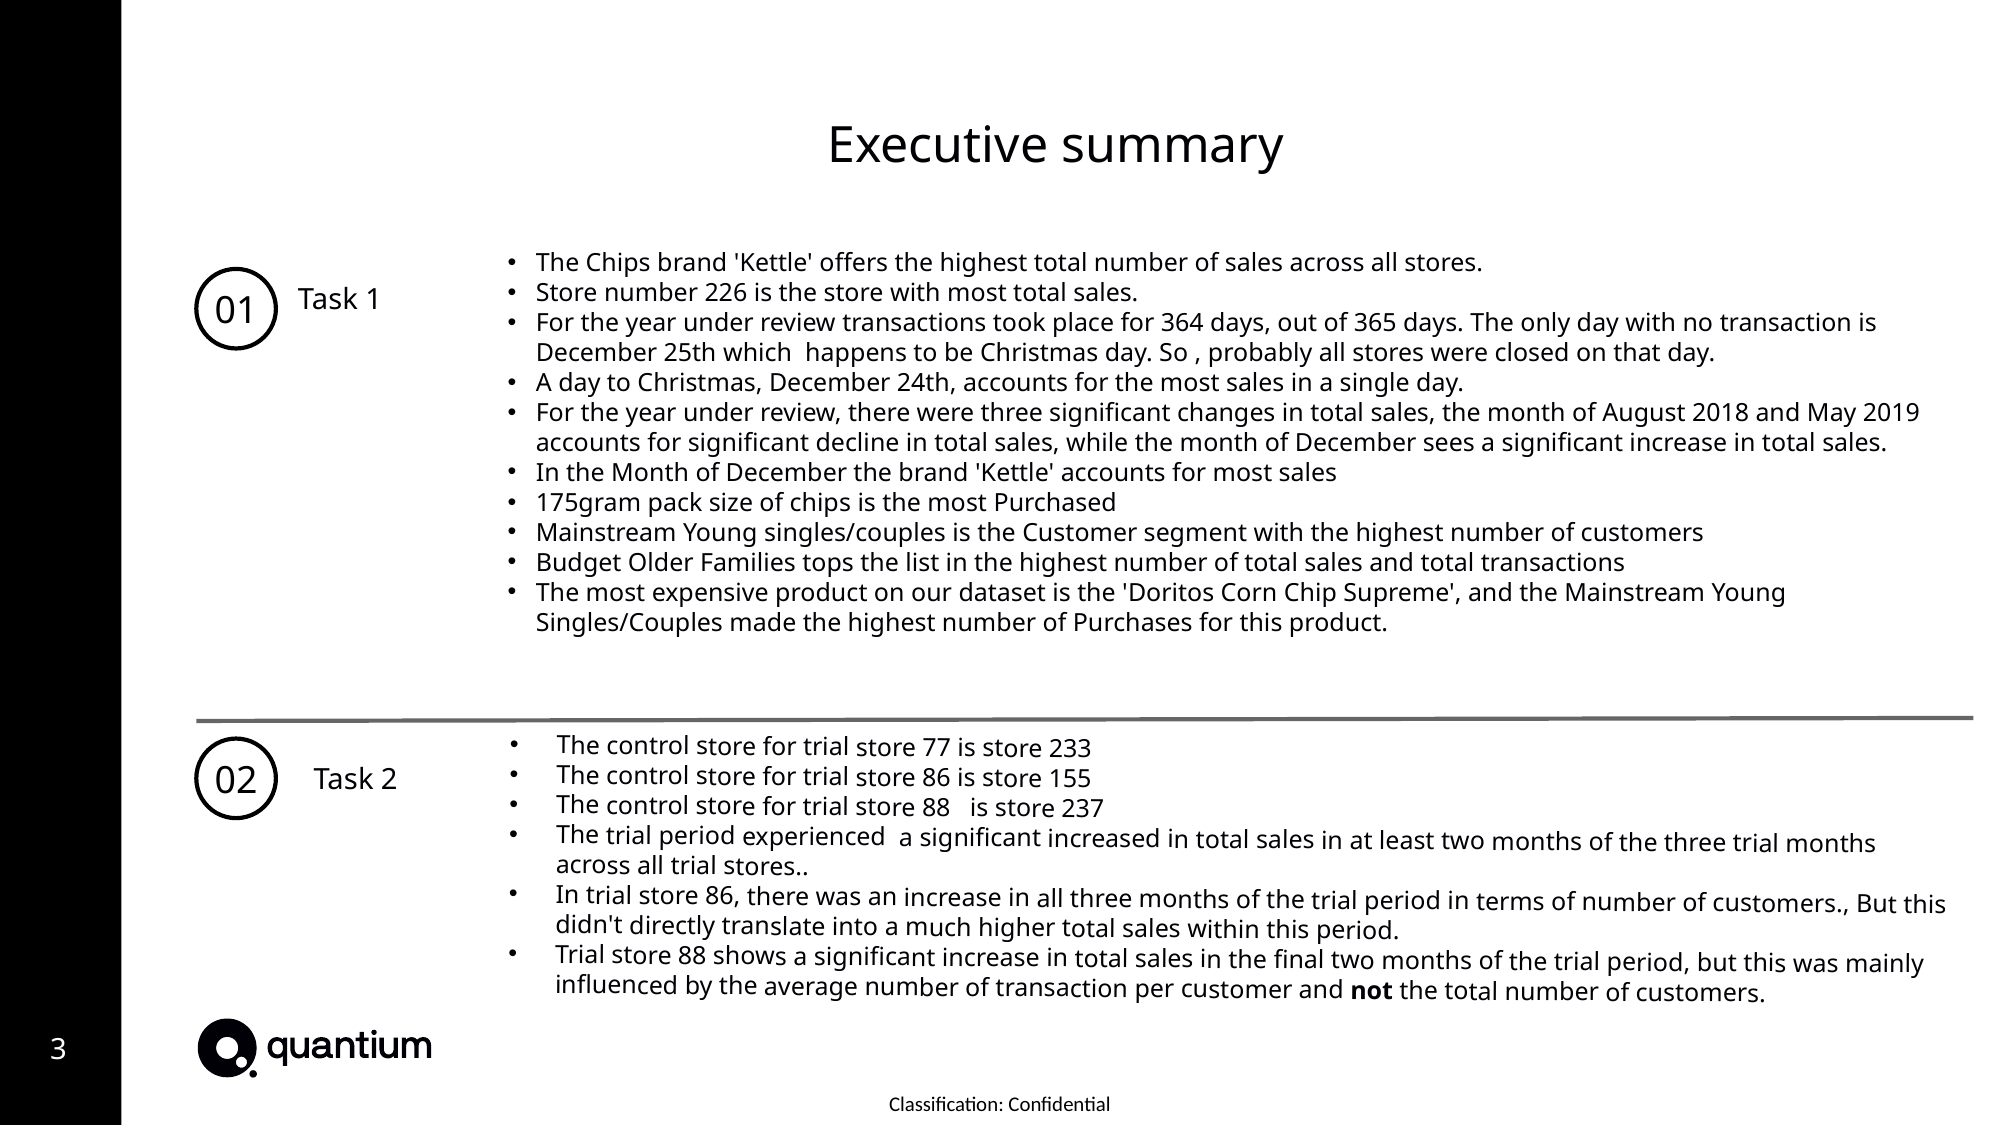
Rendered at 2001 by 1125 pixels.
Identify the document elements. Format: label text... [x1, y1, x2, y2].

text_box The Chips brand 'Kettle' offers the highest total number of sales across all stores. Store number 226 is the store with most total sales. For the year under review transactions took place for 364 days, out of 365 days. The only day with no transaction is December 25th which happens to be Christmas day. So , probably all stores were closed on that day. A day to Christmas, December 24th, accounts for the most sales in a single day. For the year under review, there were three significant changes in total sales, the month of August 2018 and May 2019 accounts for significant decline in total sales, while the month of December sees a significant increase in total sales. In the Month of December the brand 'Kettle' accounts for most sales 175gram pack size of chips is the most Purchased Mainstream Young singles/couples is the Customer segment with the highest number of customers Budget Older Families tops the list in the highest number of total sales and total transactions The most expensive product on our dataset is the 'Doritos Corn Chip Supreme', and the Mainstream Young Singles/Couples made the highest number of Purchases for this product. [507, 246, 1968, 681]
text_box 01 [194, 266, 278, 351]
text_box 02 [194, 736, 278, 821]
text_box Executive summary [196, 74, 1916, 210]
text_box The control store for trial store 77 is store 233 The control store for trial store 86 is store 155 The control store for trial store 88 is store 237 The trial period experienced a significant increased in total sales in at least two months of the three trial months across all trial stores.. In trial store 86, there was an increase in all three months of the trial period in terms of number of customers., But this didn't directly translate into a much higher total sales within this period. Trial store 88 shows a significant increase in total sales in the final two months of the trial period, but this was mainly influenced by the average number of transaction per customer and not the total number of customers. [507, 728, 1956, 1065]
text_box Task 2 [313, 760, 442, 935]
text_box Task 1 [297, 280, 458, 563]
